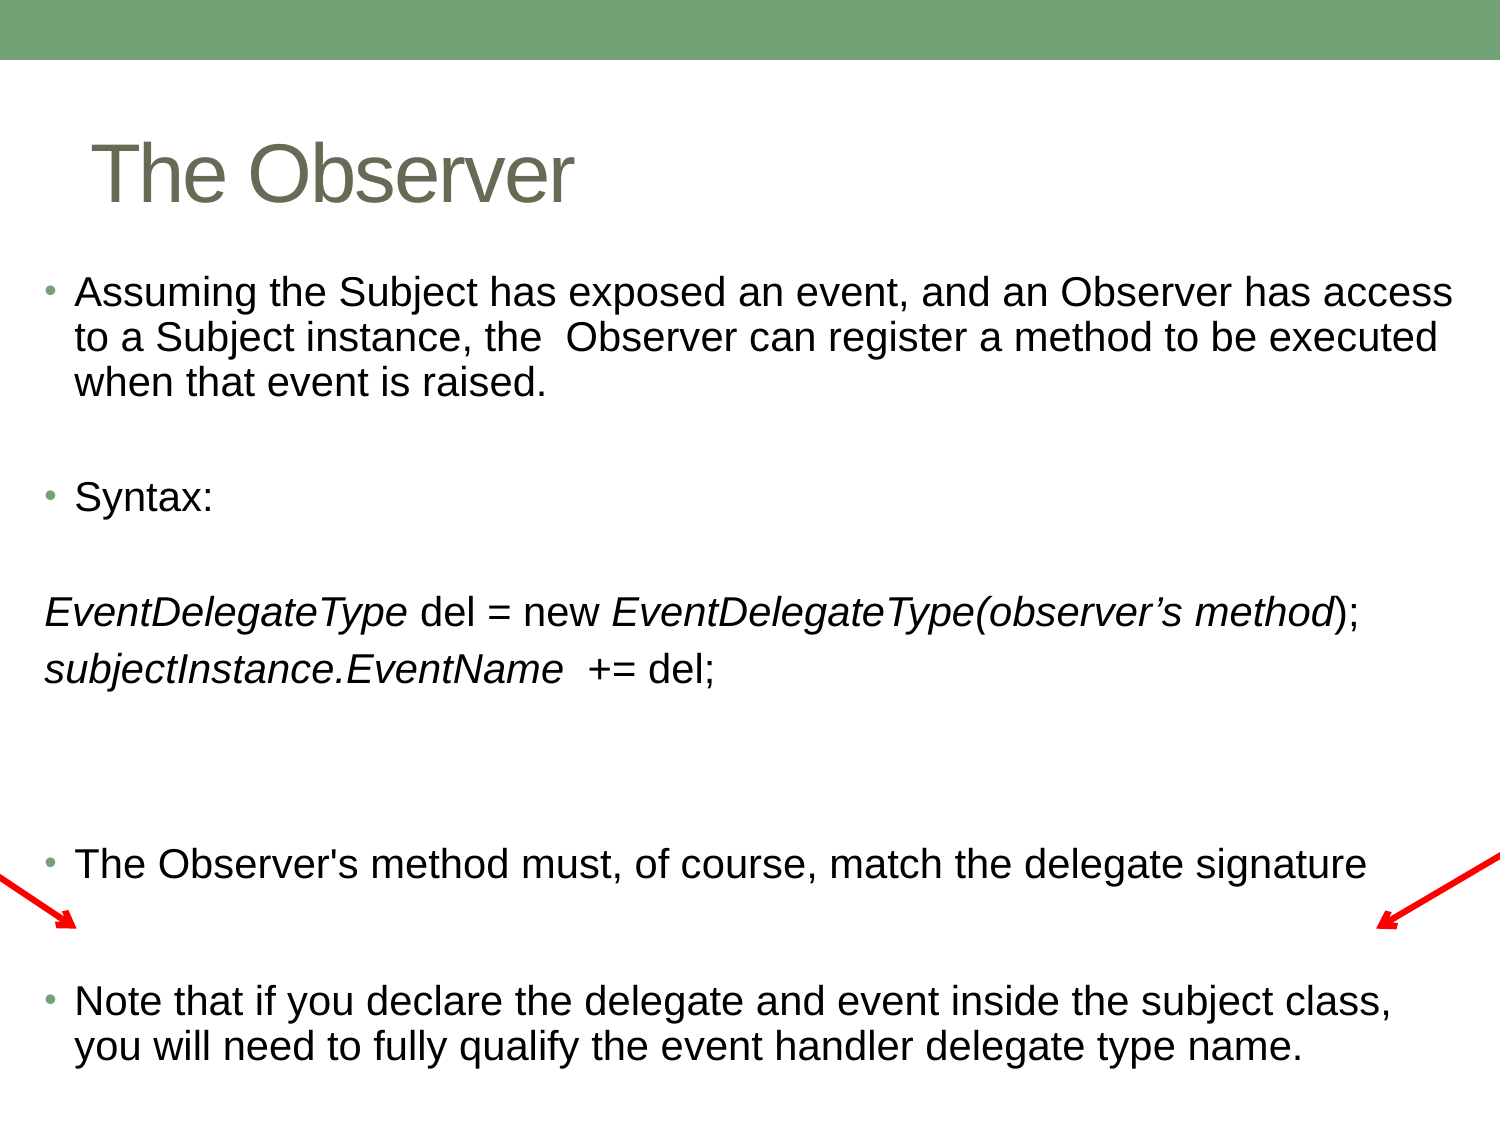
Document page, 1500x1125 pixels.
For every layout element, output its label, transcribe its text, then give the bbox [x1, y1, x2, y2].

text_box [0, 810, 77, 929]
list Assuming the Subject has exposed an event, and an Observer has access to a Subject instance, the Observer can register a method to be executed when that event is raised. Syntax: EventDelegateType del = new EventDelegateType(observer’s method); subjectInstance.EventName += del; The Observer's method must, of course, match the delegate signature Note that if you declare the delegate and event inside the subject class, you will need to fully qualify the event handler delegate type name. [29, 262, 1471, 1063]
title The Observer [75, 87, 1425, 250]
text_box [1375, 810, 1500, 929]
